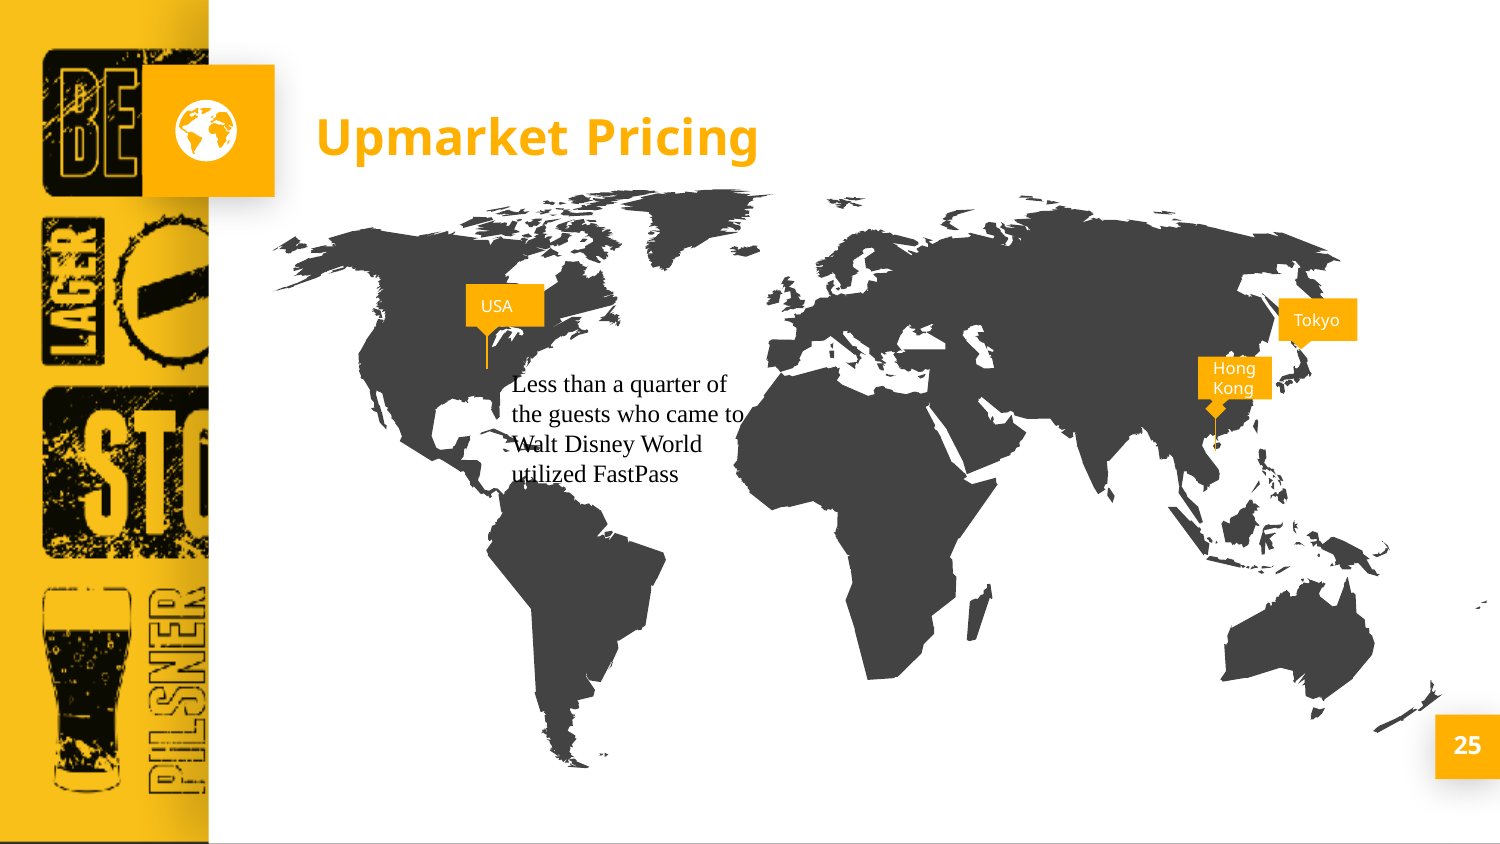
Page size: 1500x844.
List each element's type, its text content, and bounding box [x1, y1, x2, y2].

text_box [175, 99, 237, 162]
text_box [1373, 680, 1443, 733]
text_box [1046, 200, 1060, 205]
text_box Less than a quarter of the guests who came to Walt Disney World utilized FastPass [496, 352, 770, 404]
text_box [542, 200, 556, 206]
title Upmarket Pricing [300, 64, 1300, 197]
text_box [1018, 197, 1045, 202]
text_box HongKong [1198, 356, 1272, 408]
text_box [733, 205, 1341, 680]
text_box [486, 206, 530, 217]
text_box Tokyo [1278, 298, 1358, 350]
text_box USA [465, 284, 545, 333]
picture [0, 0, 208, 844]
text_box [272, 216, 666, 769]
text_box [1220, 576, 1375, 702]
text_box [1372, 540, 1390, 558]
text_box [1309, 707, 1326, 720]
text_box [555, 197, 633, 217]
text_box [1306, 531, 1380, 577]
text_box [620, 197, 763, 272]
text_box [826, 197, 866, 209]
slide_number ‹#› [1435, 714, 1500, 780]
text_box [535, 209, 552, 215]
